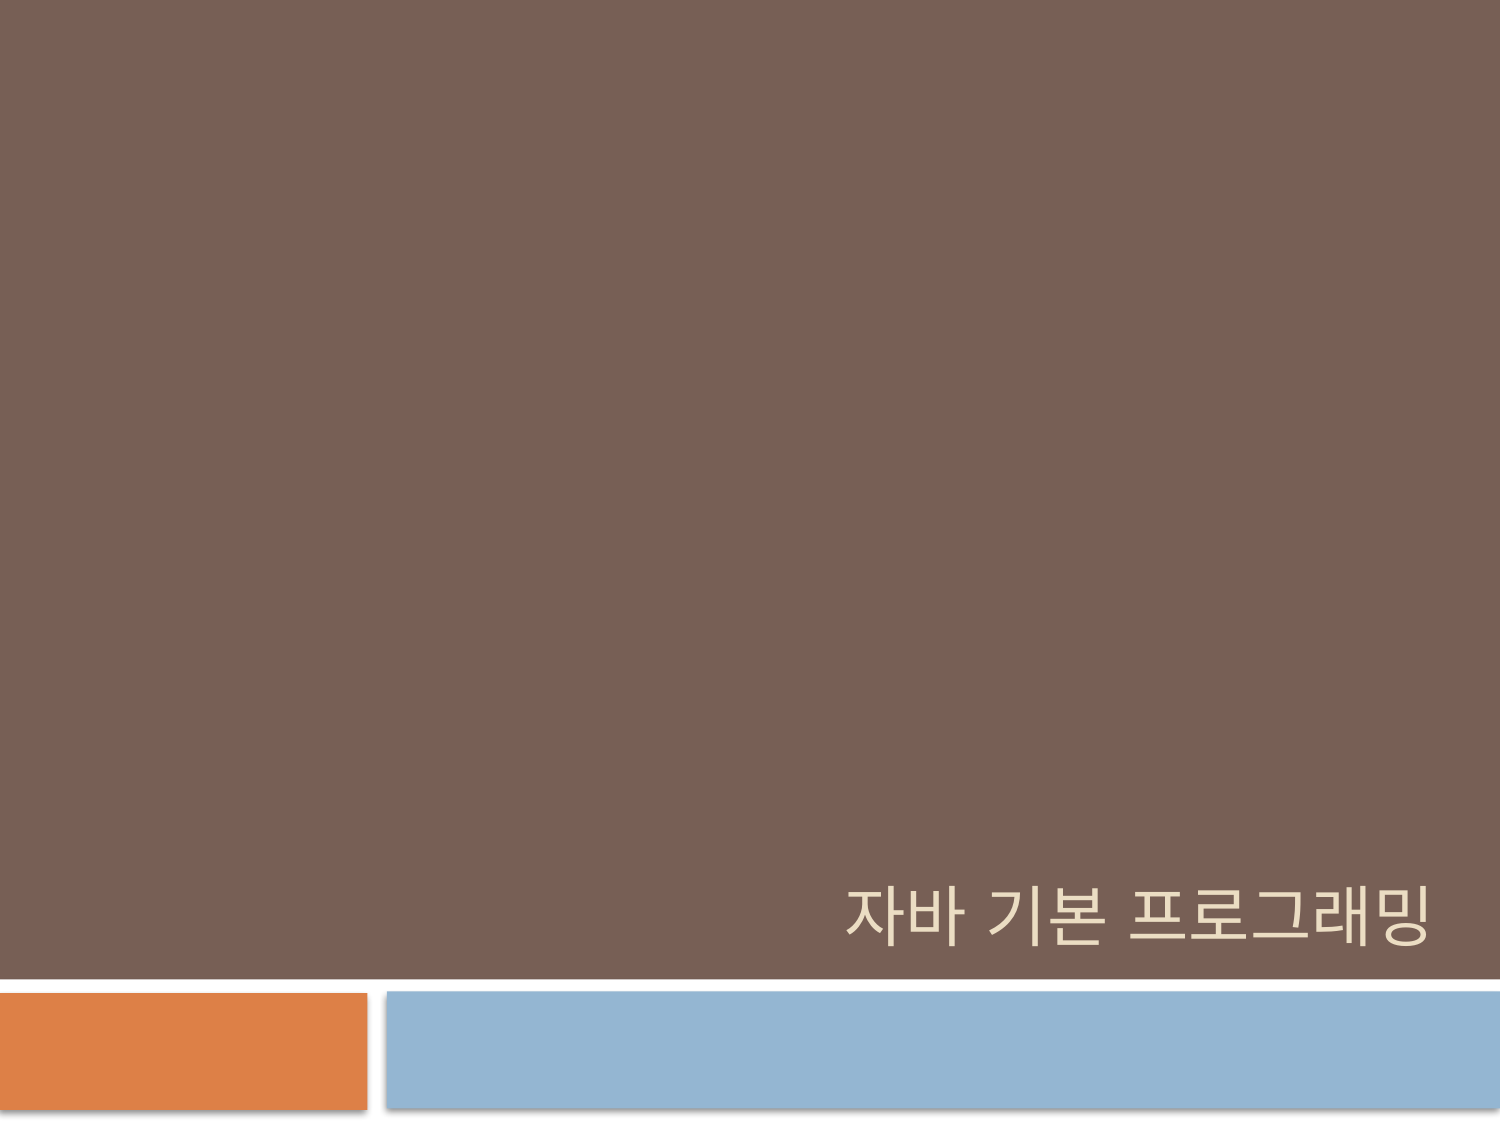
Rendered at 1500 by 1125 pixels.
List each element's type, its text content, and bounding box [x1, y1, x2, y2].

title 자바 기본 프로그래밍 [387, 662, 1450, 963]
